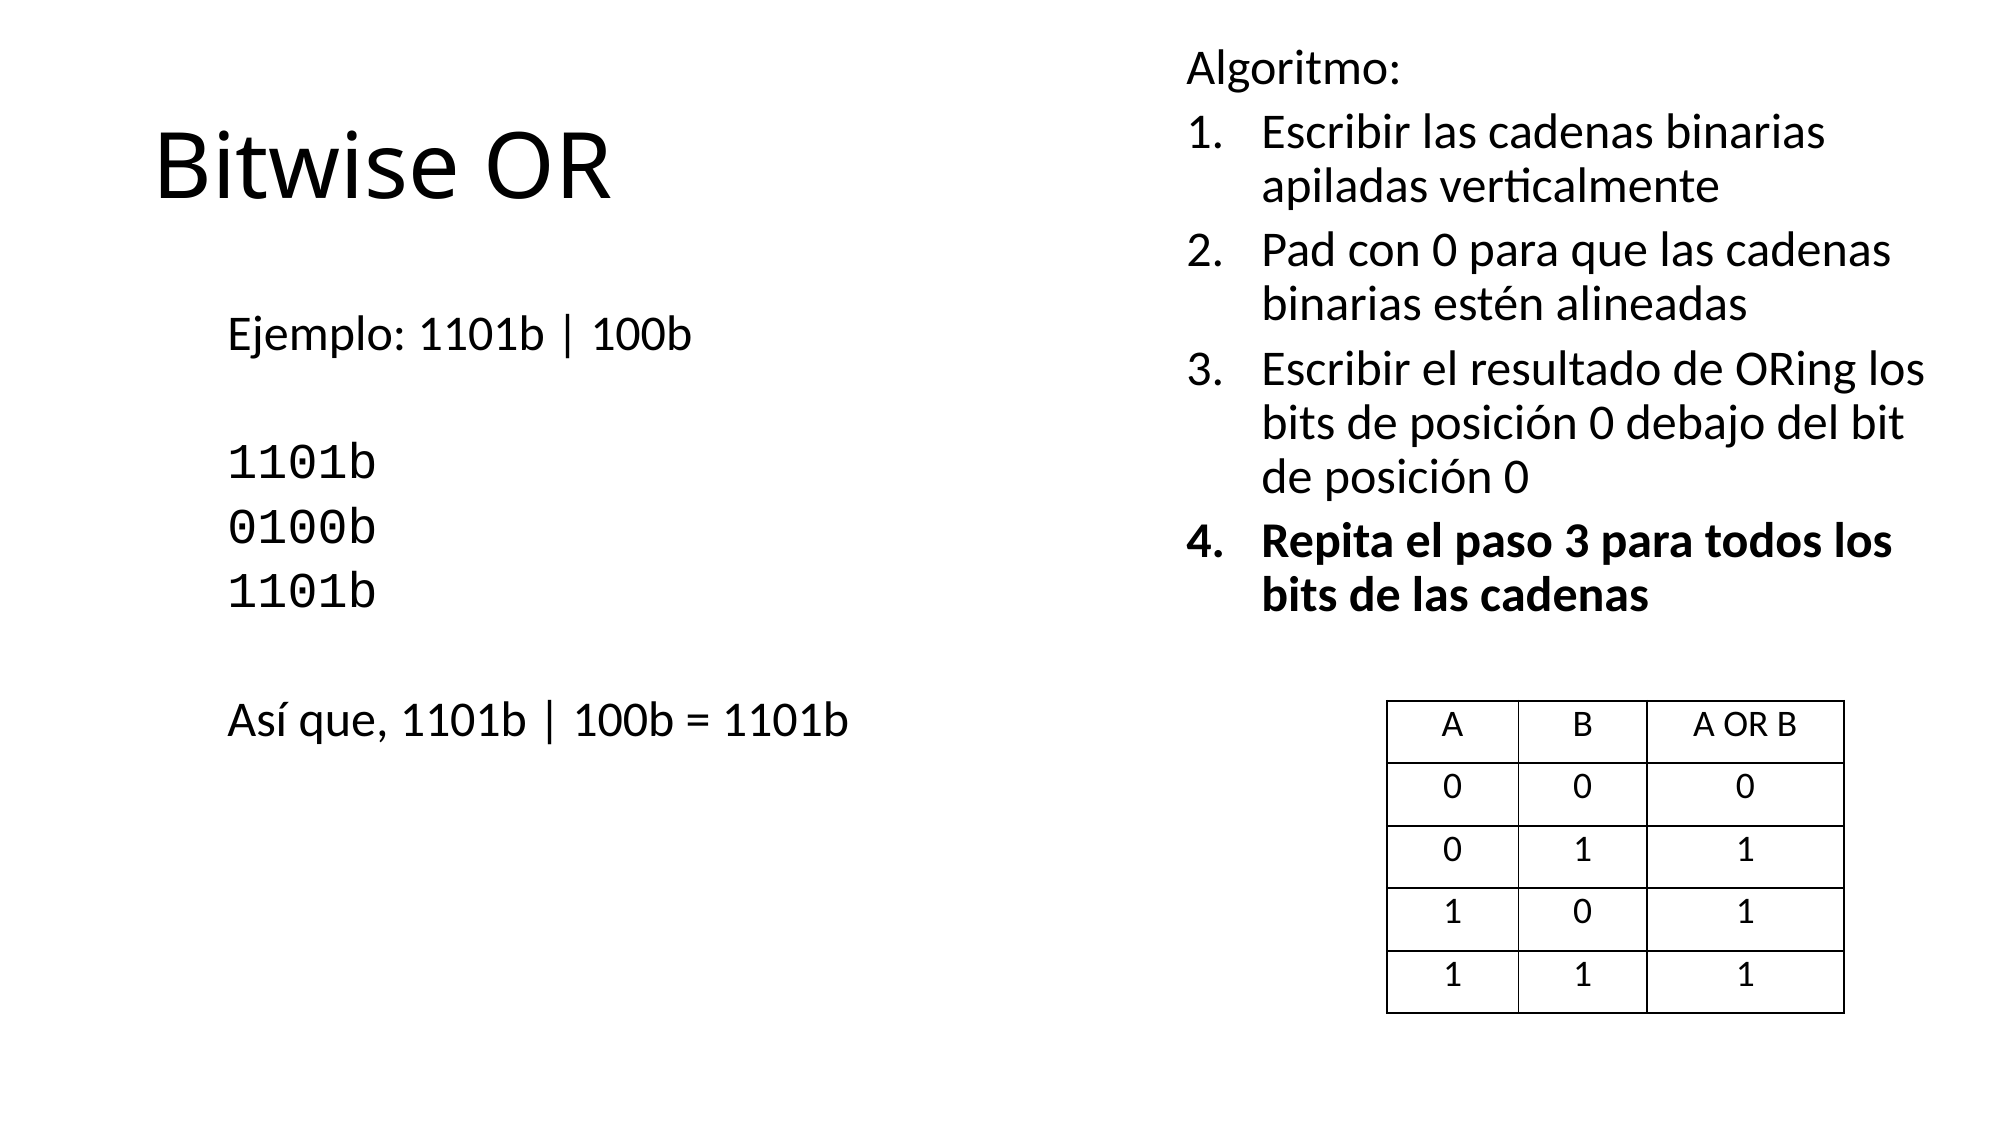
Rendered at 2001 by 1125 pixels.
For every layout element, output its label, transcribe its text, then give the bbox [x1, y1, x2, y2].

table_header B [1519, 702, 1646, 762]
list Ejemplo: 1101b | 100b 1101b 0100b 1101b Así que, 1101b | 100b = 1101b [137, 299, 1171, 1014]
text_box Algoritmo: Escribir las cadenas binarias apiladas verticalmente Pad con 0 para que las cadenas binarias estén alineadas Escribir el resultado de ORing los bits de posición 0 debajo del bit de posición 0 Repita el paso 3 para todos los bits de las cadenas [1096, 33, 1957, 748]
table_cell 0 [1388, 827, 1518, 887]
table_cell 0 [1519, 889, 1646, 950]
table_cell 1 [1388, 889, 1518, 950]
table_cell 1 [1648, 952, 1843, 1012]
title Bitwise OR [137, 59, 1096, 278]
table_cell 1 [1388, 952, 1518, 1012]
table_cell 0 [1519, 764, 1646, 825]
table_cell 1 [1519, 952, 1646, 1012]
table_cell 1 [1648, 827, 1843, 887]
table_cell 1 [1648, 889, 1843, 950]
table_header A OR B [1648, 702, 1843, 762]
table_header A [1388, 702, 1518, 762]
table_cell 0 [1648, 764, 1843, 825]
table_cell 1 [1519, 827, 1646, 887]
table_cell 0 [1388, 764, 1518, 825]
